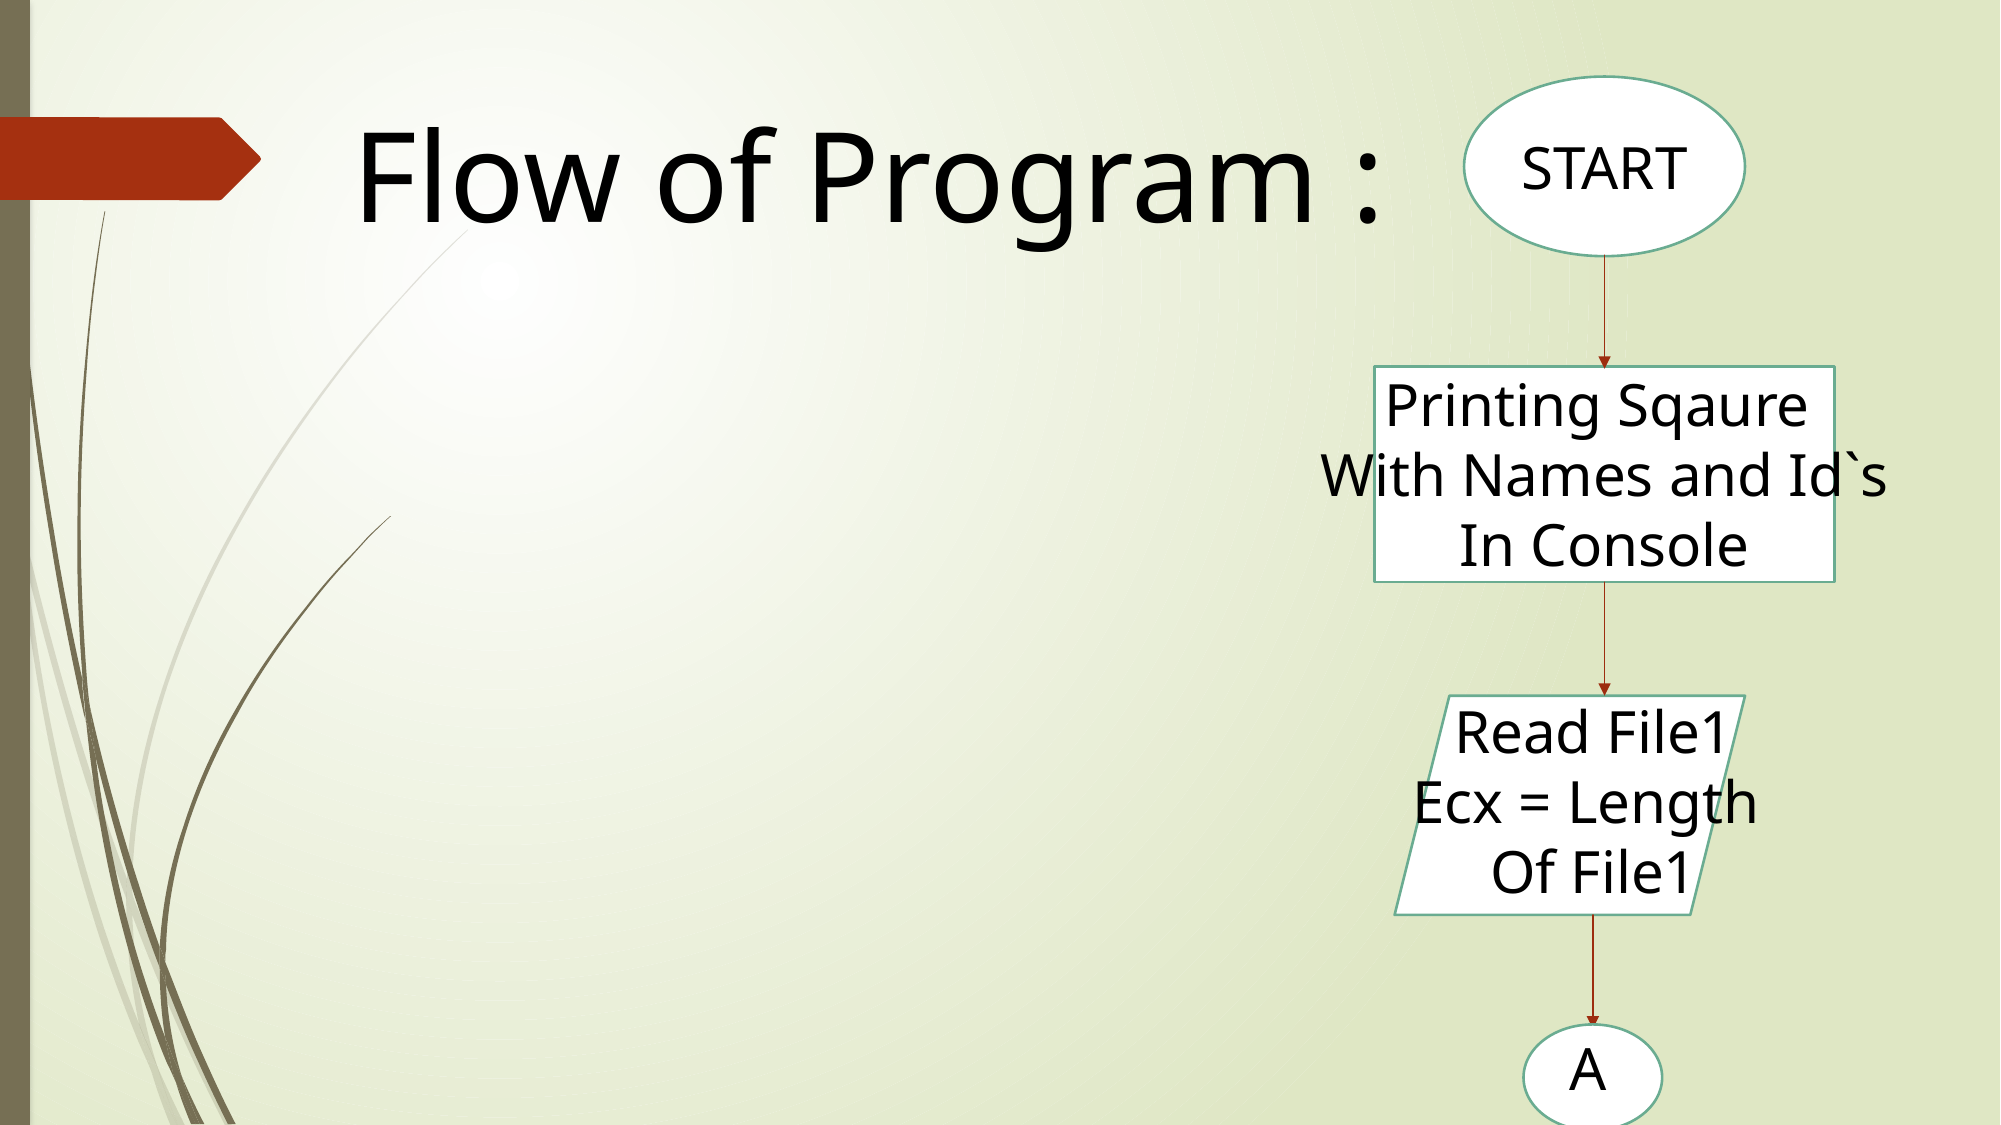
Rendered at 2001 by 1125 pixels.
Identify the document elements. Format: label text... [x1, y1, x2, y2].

text_box [1522, 1027, 1664, 1125]
text_box Read File1 Ecx = Length Of File1 [1397, 687, 1790, 913]
text_box Printing Sqaure With Names and Id`s In Console [1305, 360, 1904, 586]
text_box Flow of Program : [337, 89, 1401, 405]
text_box [1393, 899, 1693, 917]
text_box START [1506, 123, 1703, 209]
text_box A [1554, 1024, 1622, 1110]
text_box [1462, 75, 1747, 258]
